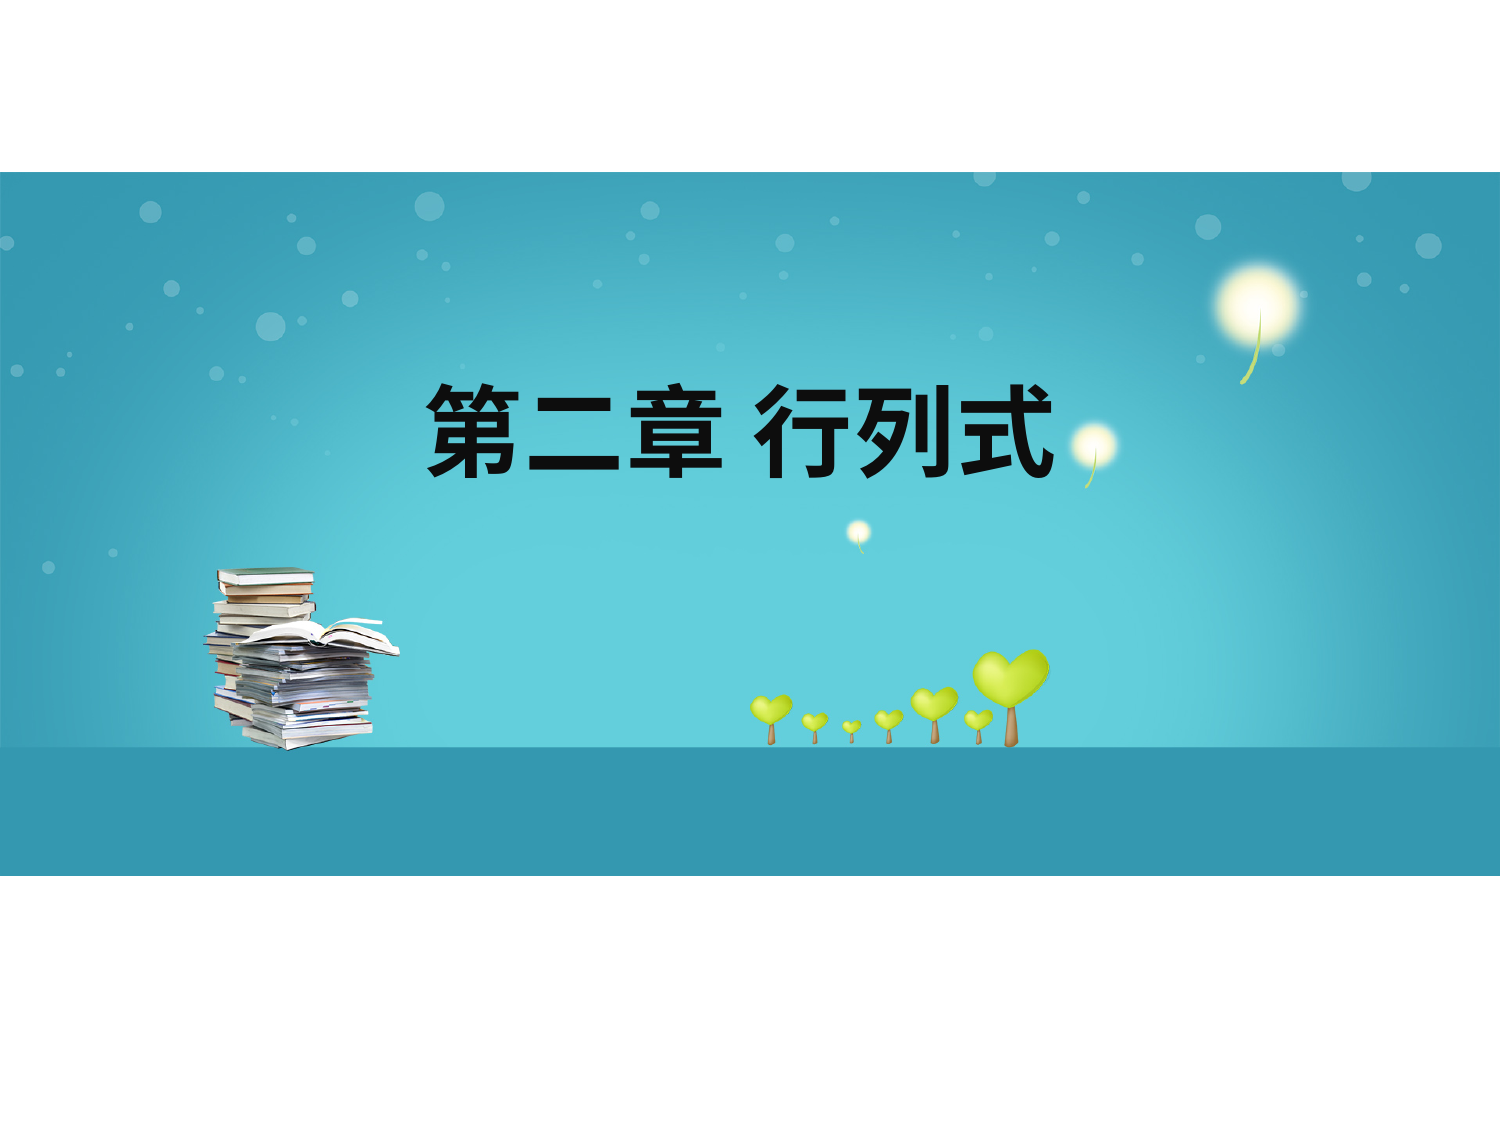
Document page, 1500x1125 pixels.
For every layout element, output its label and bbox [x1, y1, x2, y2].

picture [0, 172, 1500, 876]
